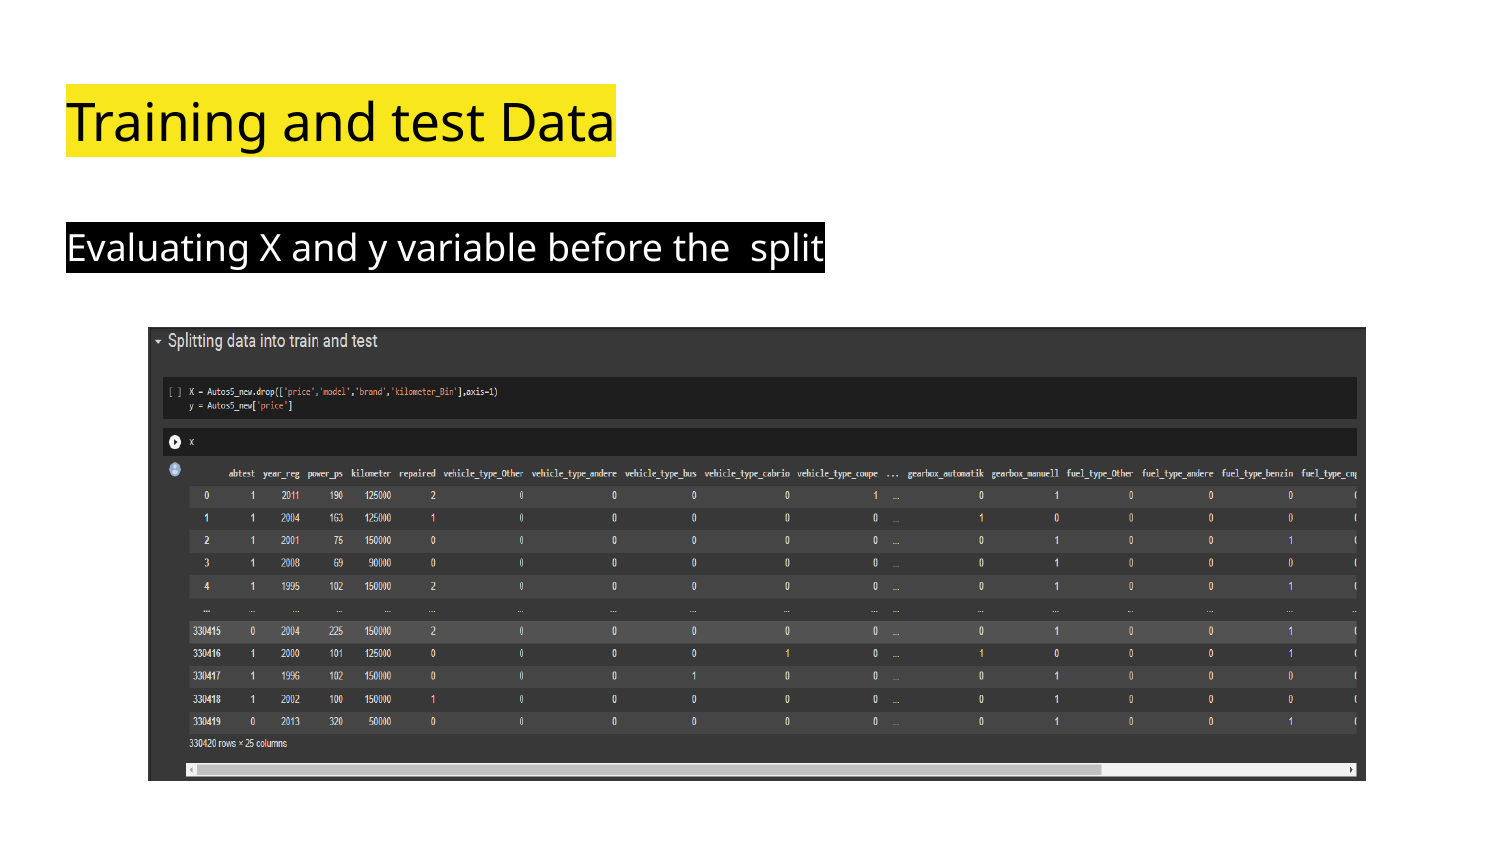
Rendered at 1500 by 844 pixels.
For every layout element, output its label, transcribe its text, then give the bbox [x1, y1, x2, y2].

title Training and test Data [51, 72, 1449, 167]
picture [148, 326, 1366, 782]
list Evaluating X and y variable before the split [51, 202, 1449, 750]
